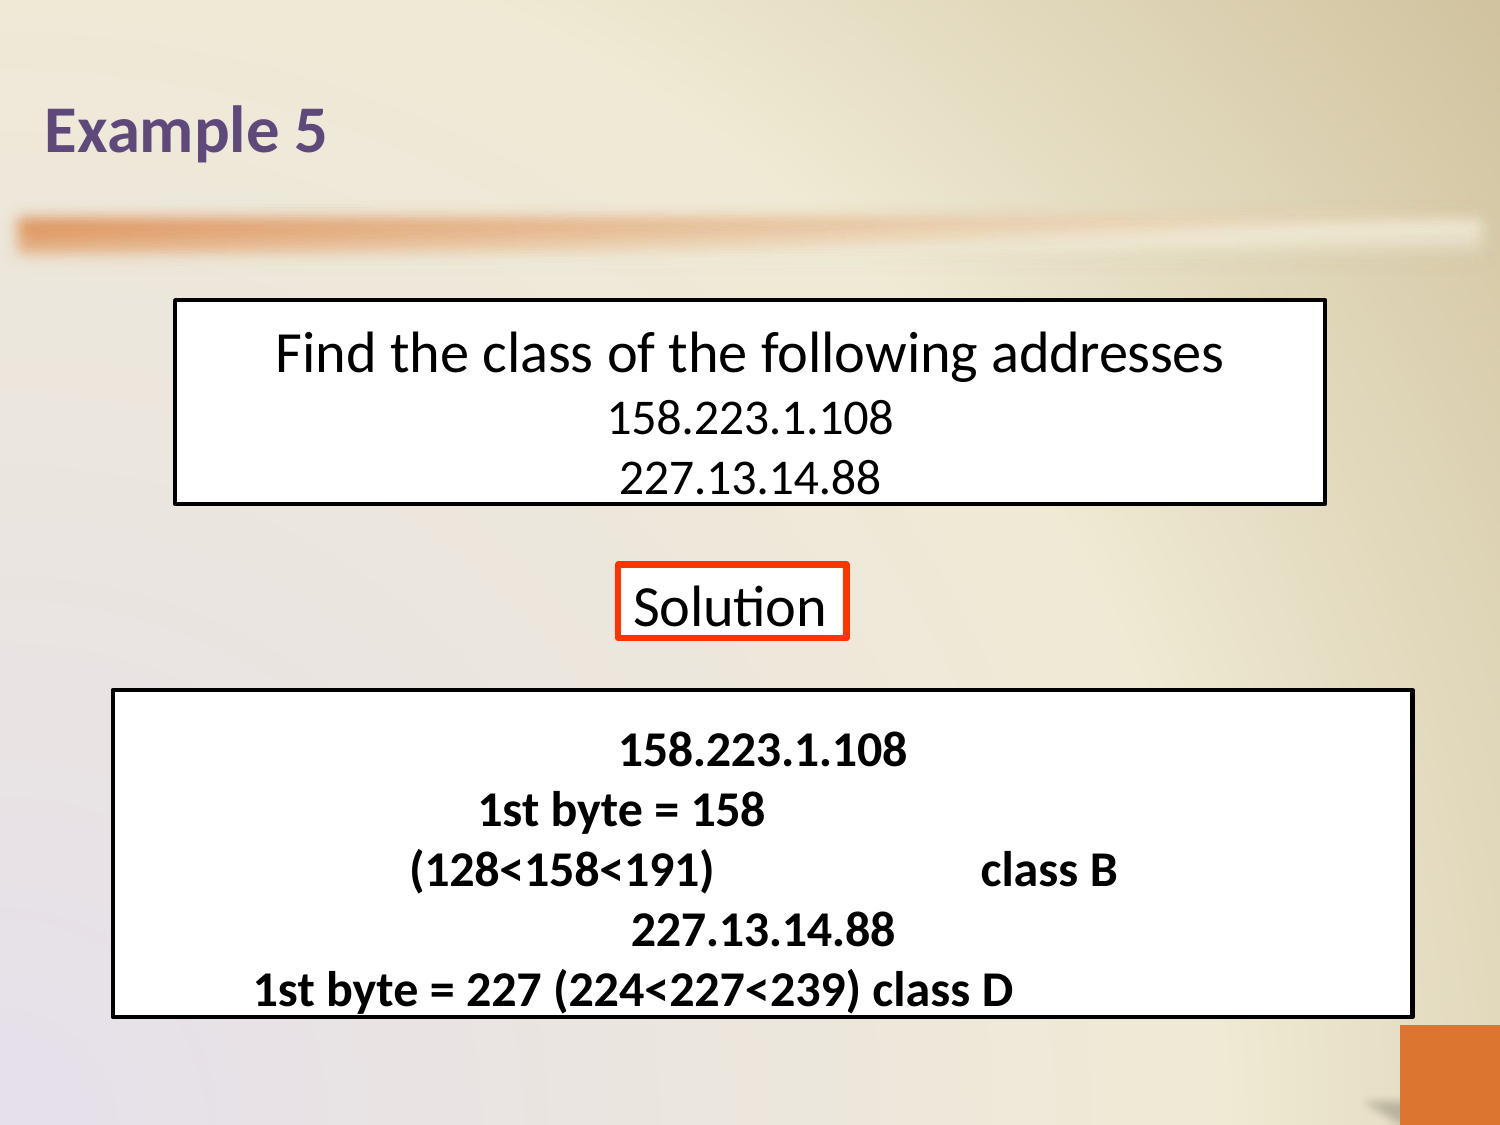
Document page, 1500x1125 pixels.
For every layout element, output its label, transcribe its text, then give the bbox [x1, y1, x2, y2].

text_box Solution [618, 564, 847, 639]
text_box Find the class of the following addresses 158.223.1.108 227.13.14.88 [175, 300, 1326, 505]
text_box 158.223.1.108 1st byte = 158 (128<158<191) class B 227.13.14.88 1st byte = 227 (224<227<239) class D [112, 690, 1413, 1017]
title Example 5 [36, 76, 1464, 274]
picture [0, 0, 1500, 1125]
